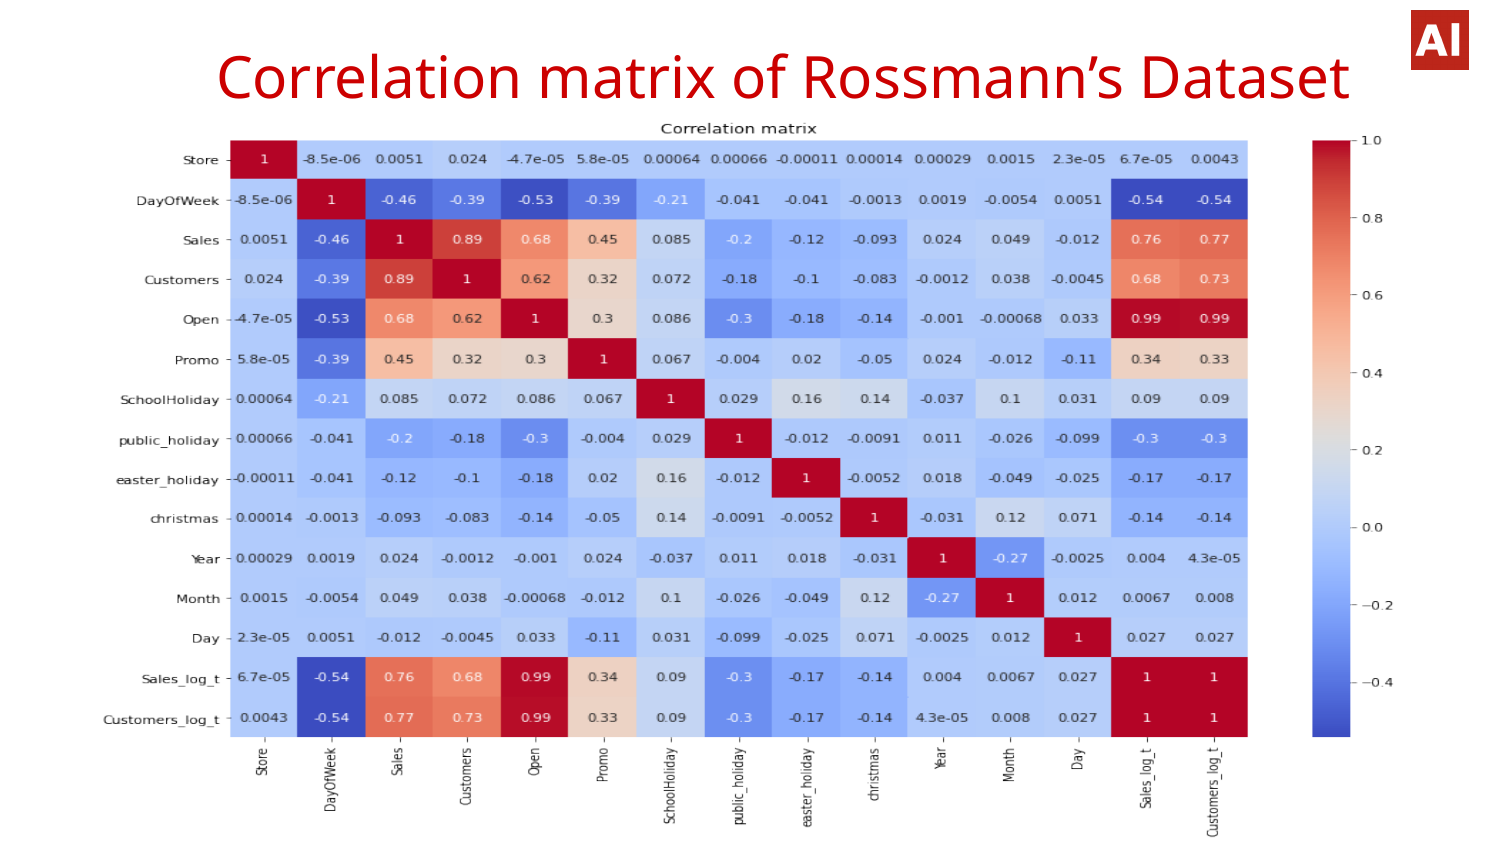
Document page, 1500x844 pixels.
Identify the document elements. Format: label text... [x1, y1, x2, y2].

picture [91, 115, 1405, 844]
title Correlation matrix of Rossmann’s Dataset [51, 24, 1449, 116]
picture [1411, 10, 1469, 70]
